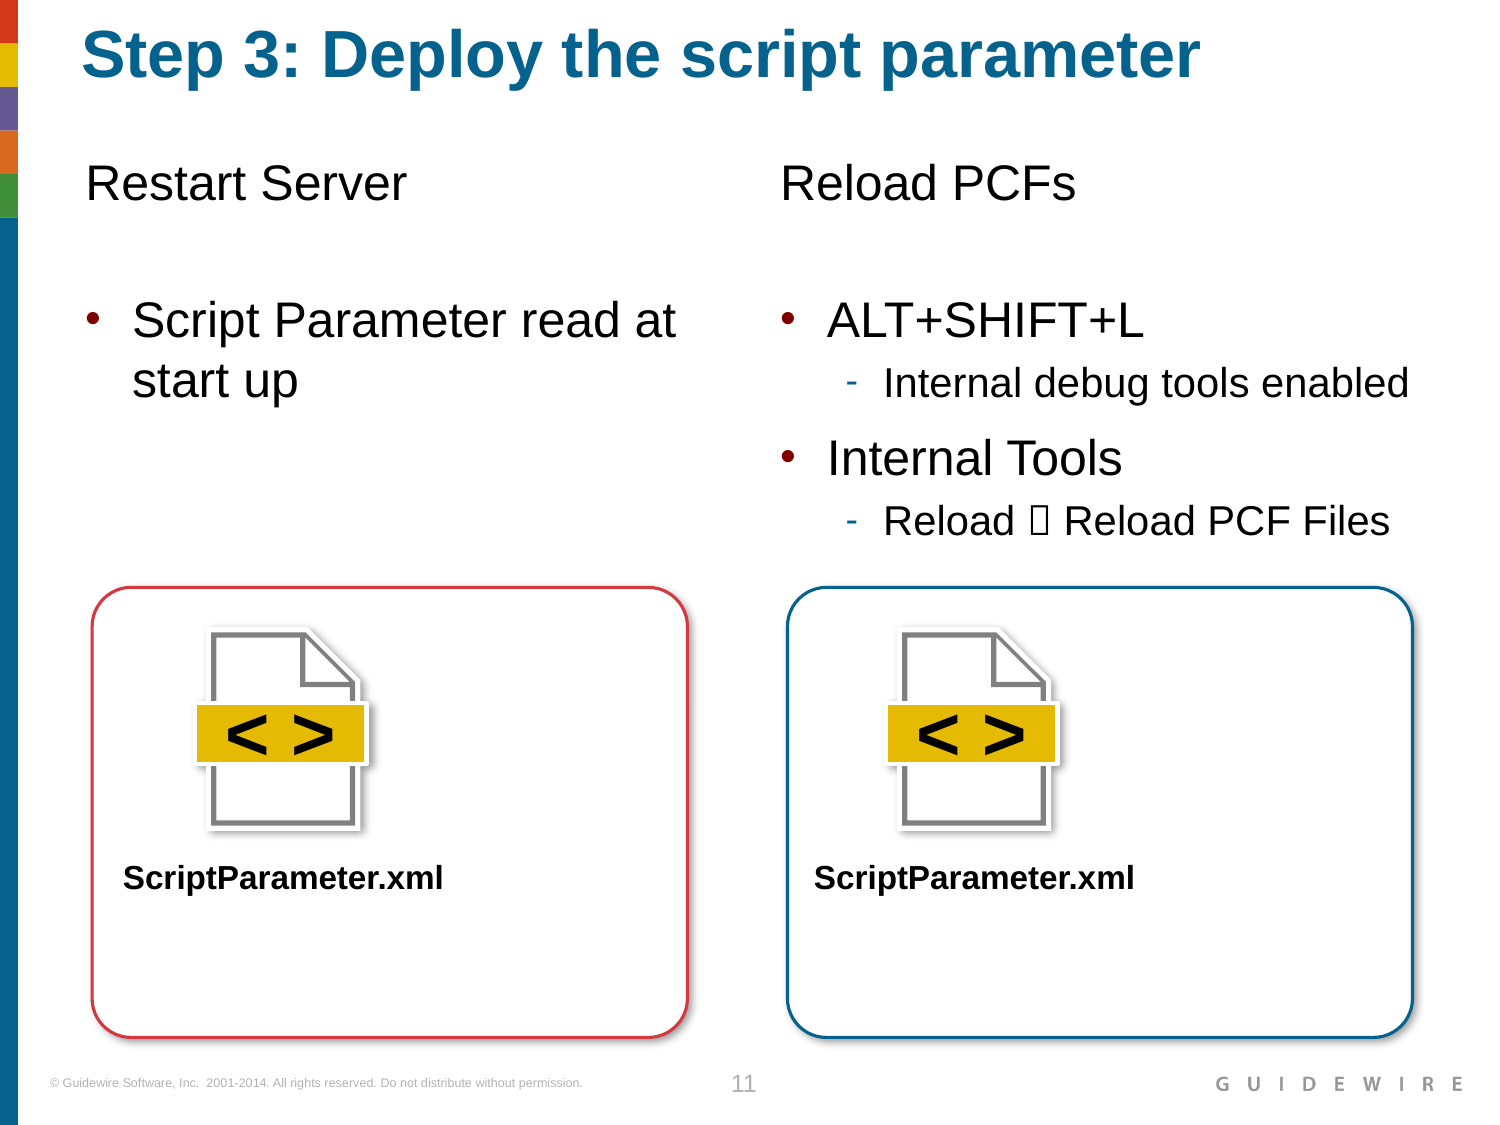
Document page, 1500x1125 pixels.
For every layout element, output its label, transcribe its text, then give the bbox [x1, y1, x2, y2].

text_box ScriptParameter.xml [787, 848, 1162, 904]
picture [190, 624, 372, 834]
title Step 3: Deploy the script parameter [81, 19, 1446, 142]
list ALT+SHIFT+L Internal debug tools enabled Internal Tools Reload  Reload PCF Files [779, 287, 1500, 1049]
picture [881, 624, 1063, 834]
picture [1215, 1073, 1480, 1096]
list Reload PCFs [780, 149, 1451, 287]
list Script Parameter read at start up [85, 287, 688, 1049]
subtitle Restart Server [85, 149, 756, 288]
text_box ScriptParameter.xml [96, 848, 471, 904]
